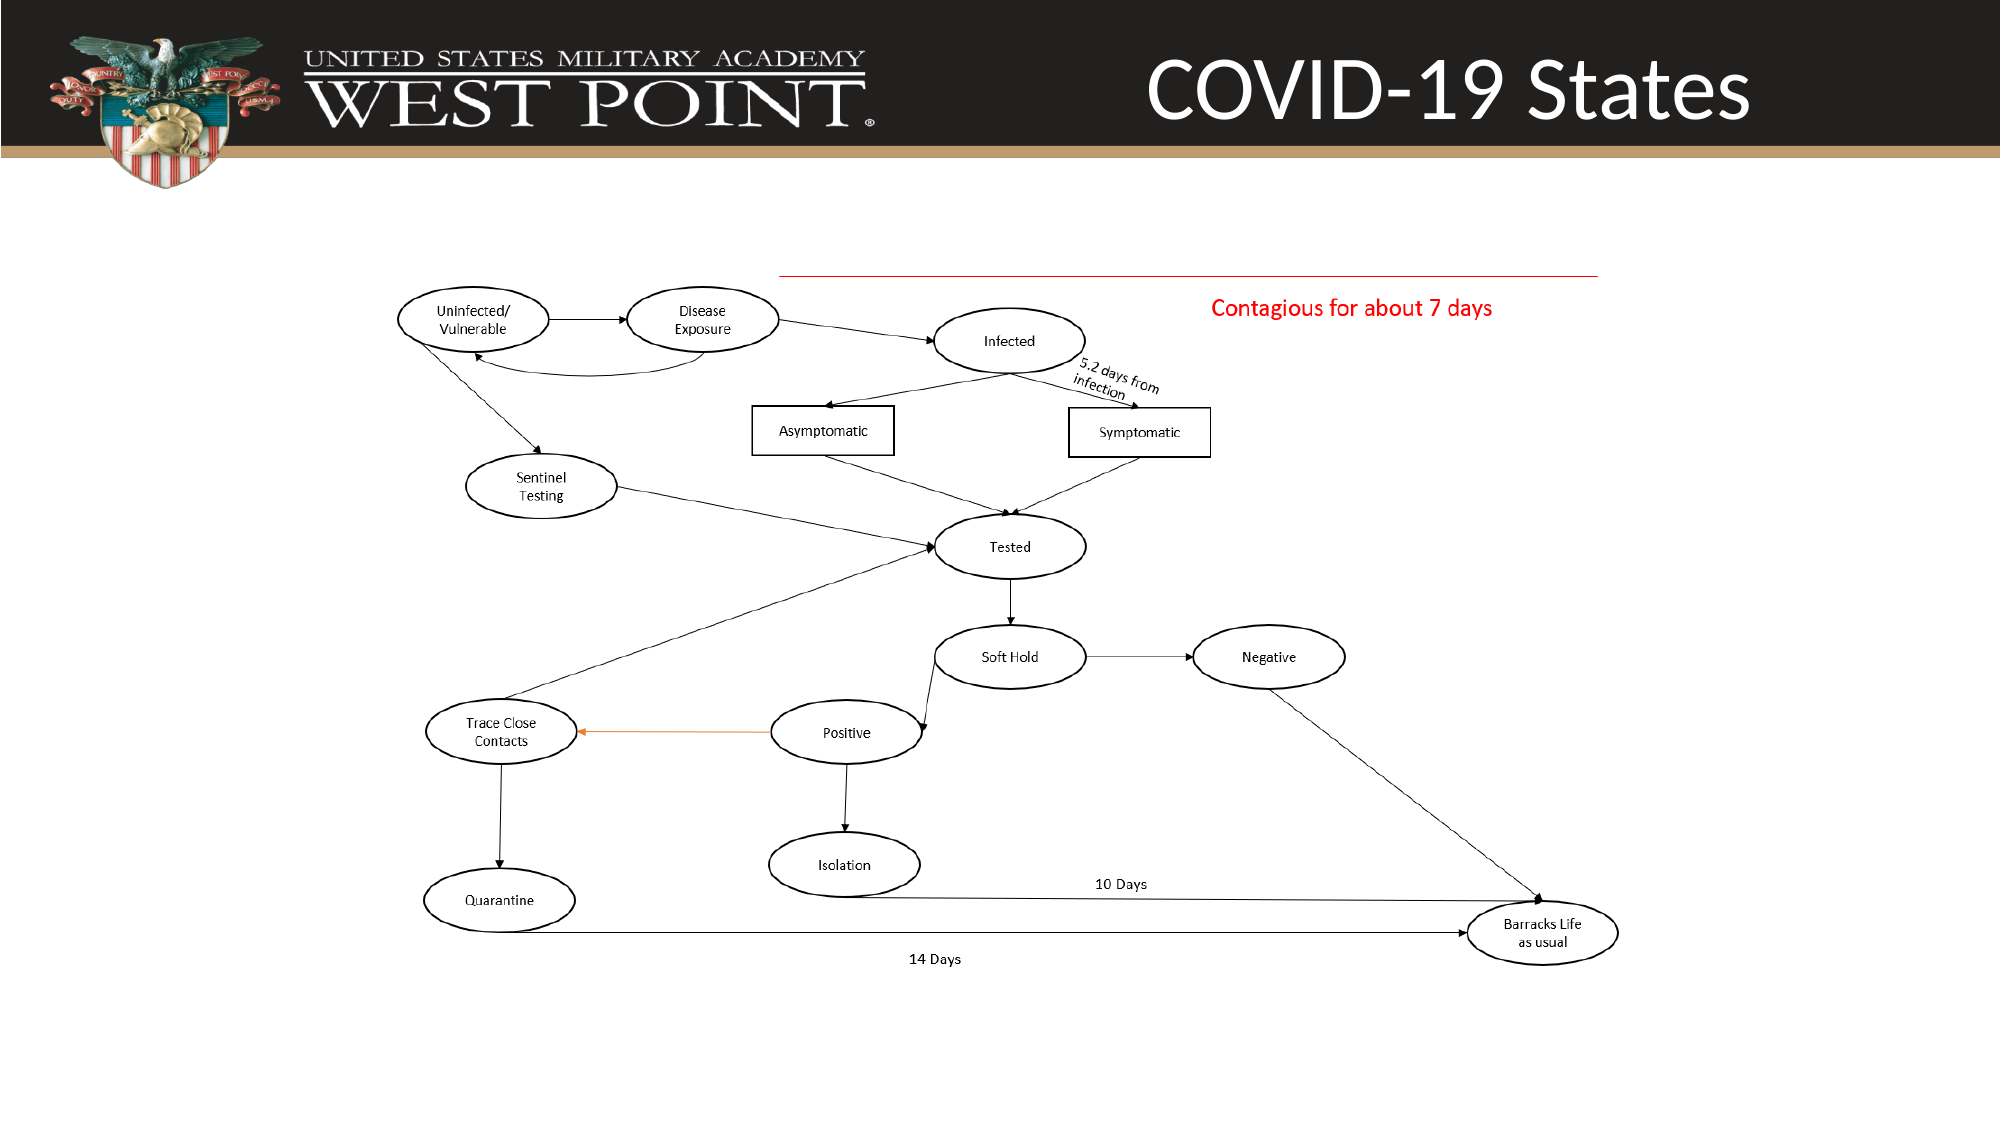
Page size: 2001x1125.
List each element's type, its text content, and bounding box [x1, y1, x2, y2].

title COVID-19 States [999, 20, 1900, 137]
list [339, 262, 1661, 1006]
picture [0, 0, 2000, 189]
